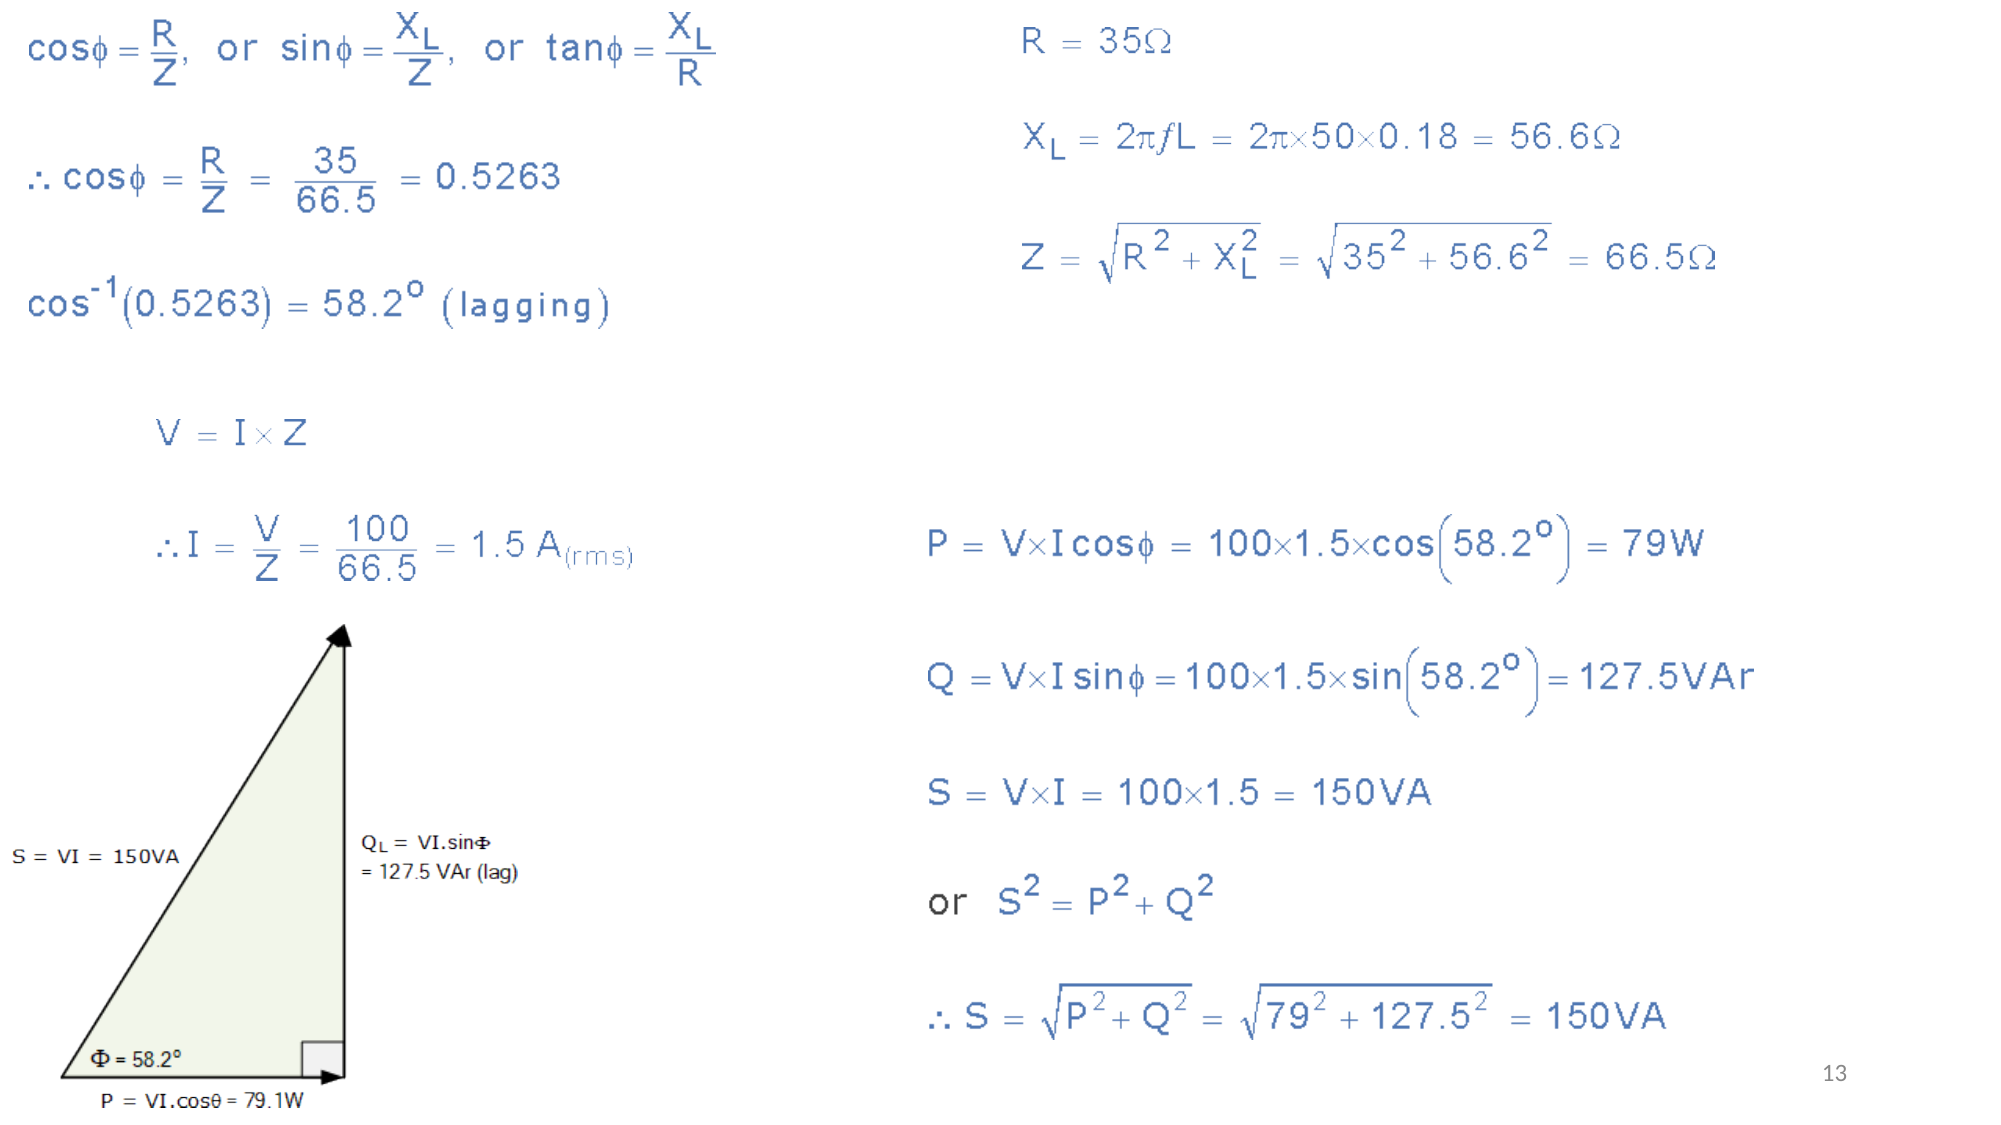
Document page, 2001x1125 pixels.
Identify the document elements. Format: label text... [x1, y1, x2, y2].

picture [29, 12, 716, 329]
picture [1022, 27, 1715, 285]
text_box 13 [1819, 1054, 1850, 1087]
picture [156, 419, 632, 581]
picture [928, 514, 1754, 1040]
picture [12, 624, 518, 1108]
